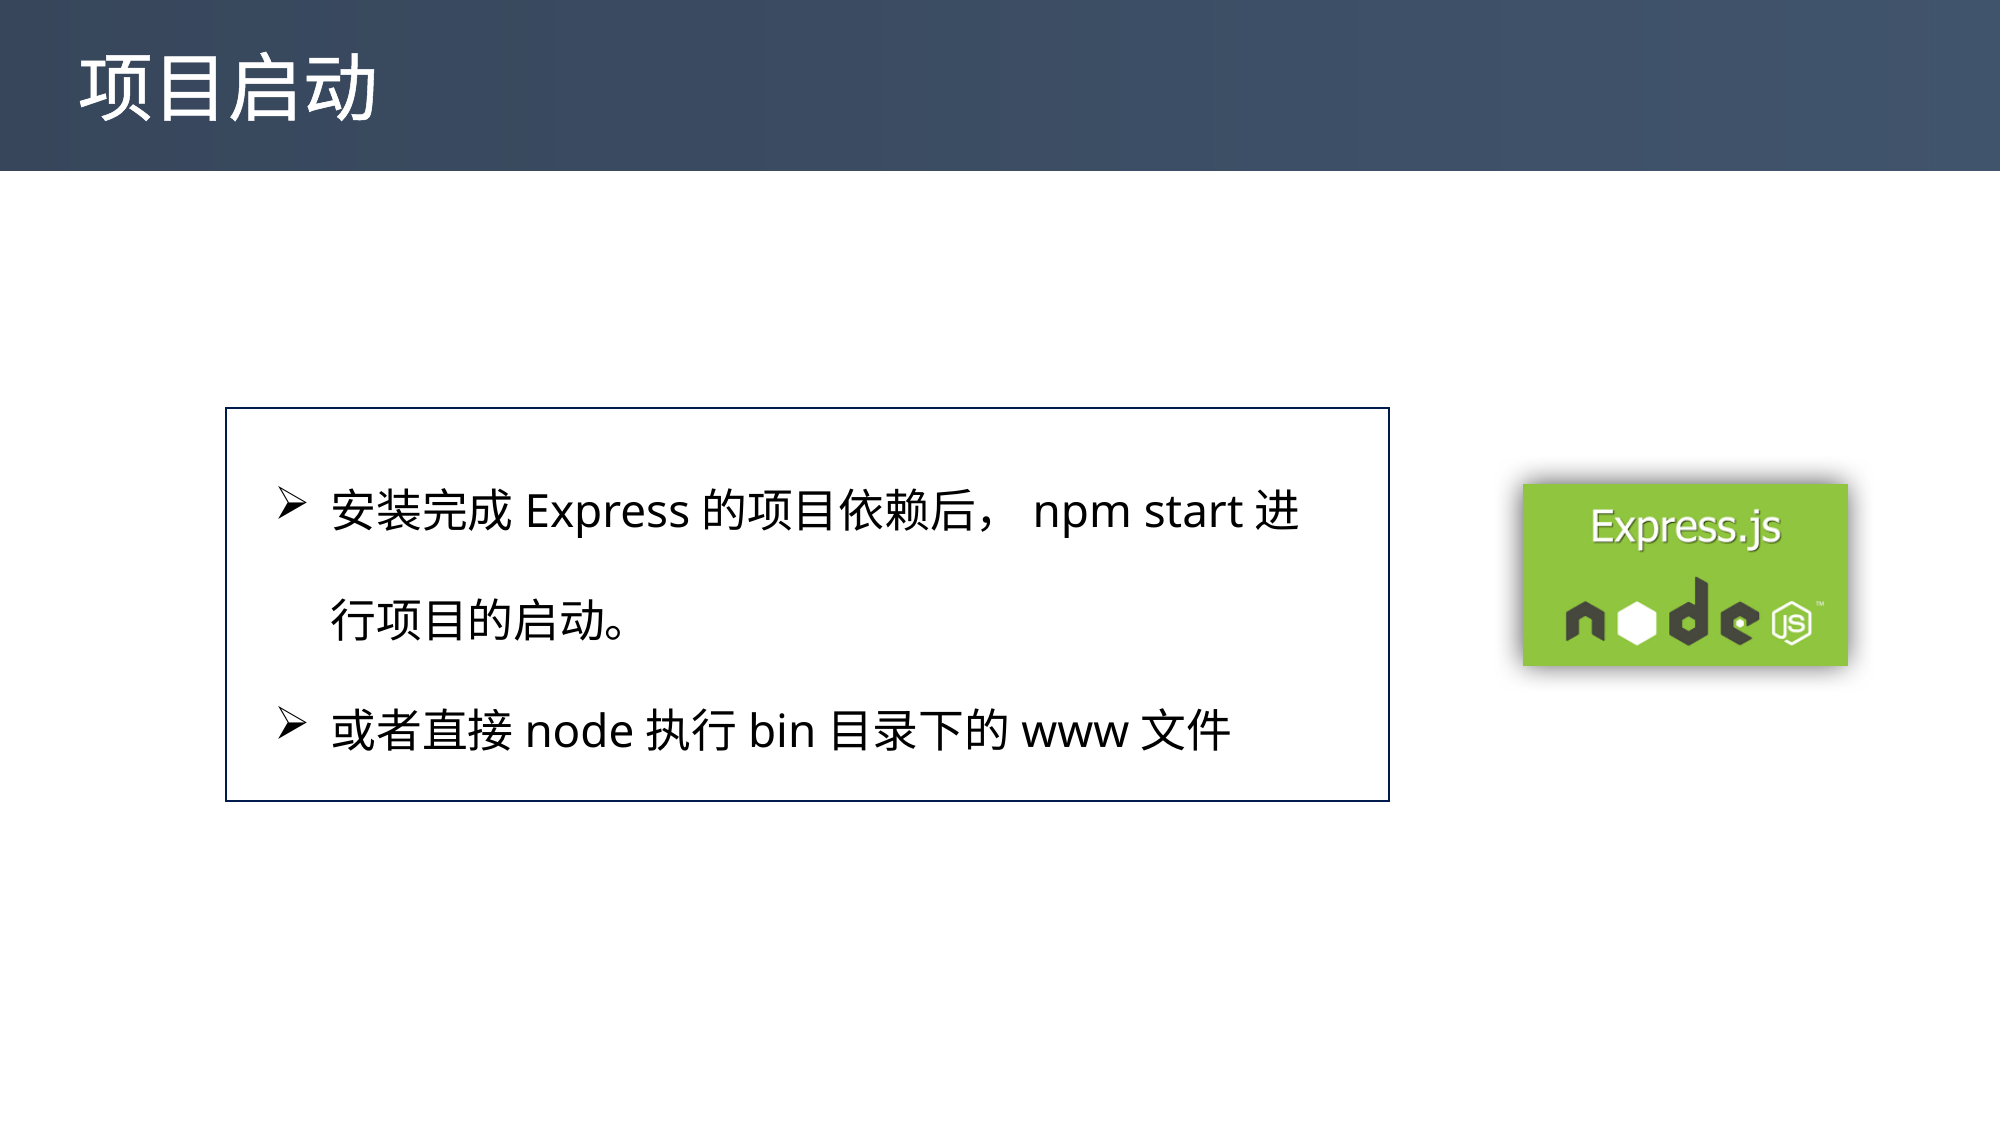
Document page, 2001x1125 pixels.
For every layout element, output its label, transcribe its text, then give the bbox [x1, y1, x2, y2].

text_box 安装完成Express的项目依赖后，npm start进行项目的启动。 或者直接node执行bin目录下的www文件 [259, 419, 1324, 764]
picture [1523, 484, 1848, 666]
text_box 项目启动 [62, 25, 1237, 145]
text_box [0, 0, 2000, 171]
text_box [225, 407, 1390, 802]
